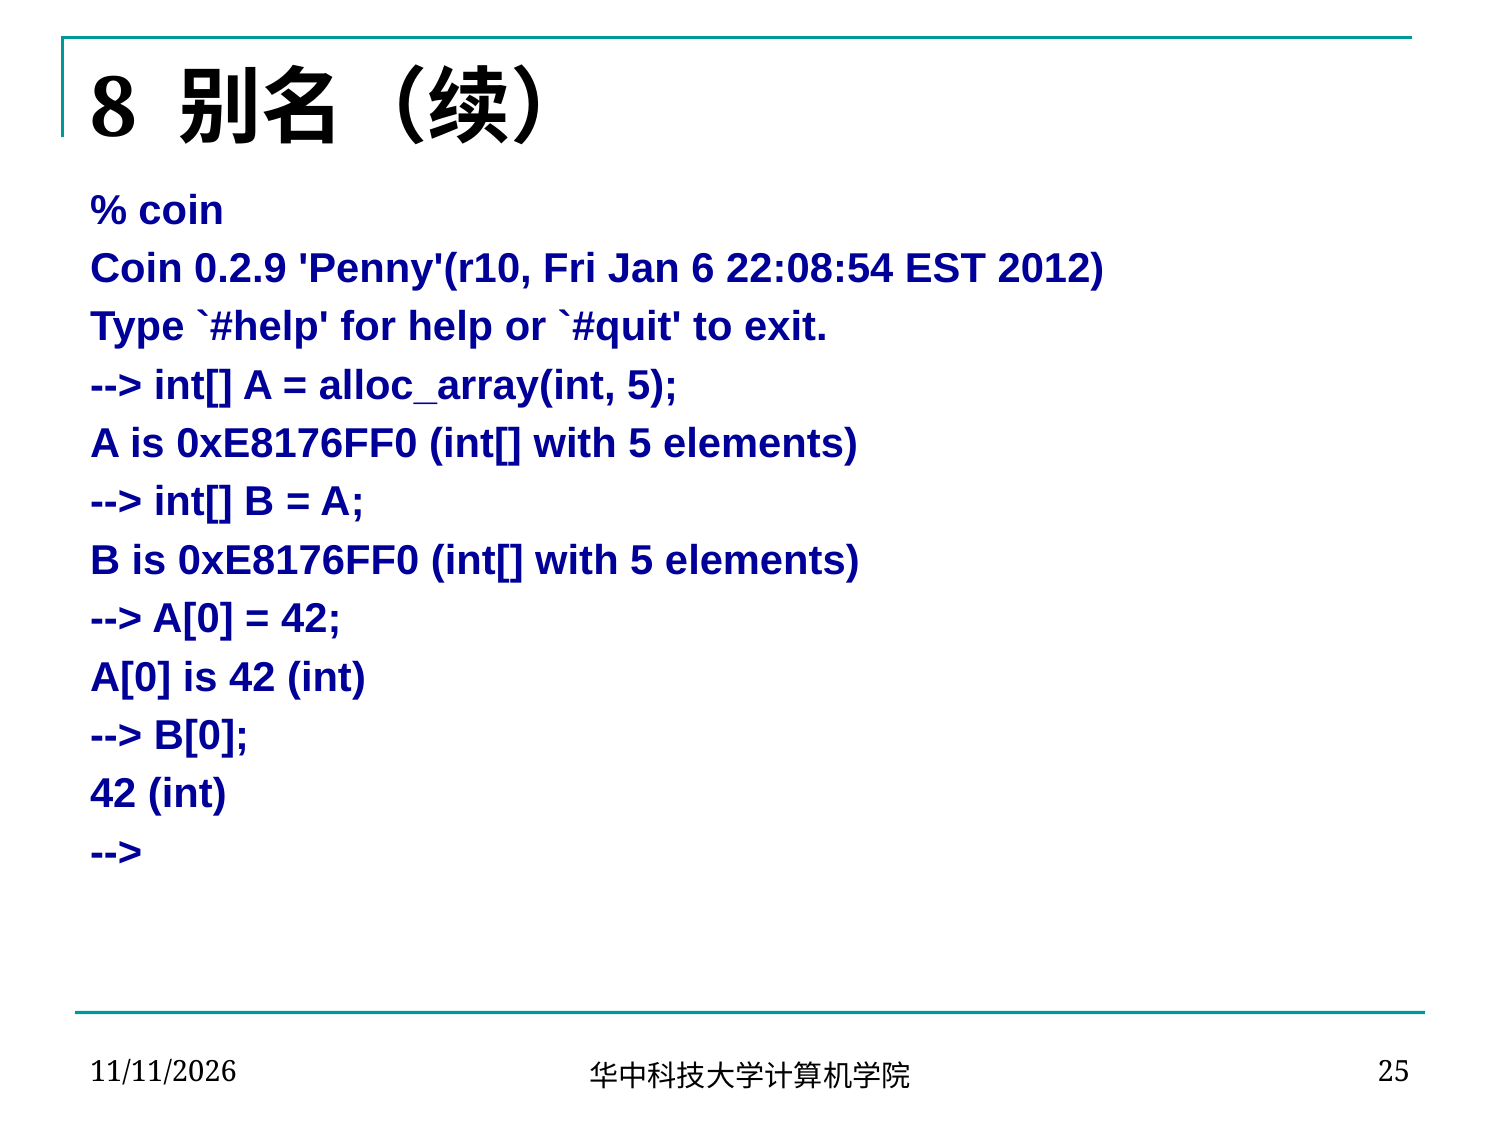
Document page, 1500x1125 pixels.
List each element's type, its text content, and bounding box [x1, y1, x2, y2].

title 8 别名（续） [75, 45, 1425, 174]
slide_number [75, 1024, 425, 1100]
footer 华中科技大学计算机学院 [512, 1025, 988, 1100]
slide_number 25 [1074, 1024, 1425, 1100]
list % coin Coin 0.2.9 'Penny'(r10, Fri Jan 6 22:08:54 EST 2012) Type `#help' for help or `#quit' to exit. --> int[] A = alloc_array(int, 5); A is 0xE8176FF0 (int[] with 5 elements) --> int[] B = A; B is 0xE8176FF0 (int[] with 5 elements) --> A[0] = 42; A[0] is 42 (int) --> B[0]; 42 (int) --> [75, 174, 1425, 1006]
